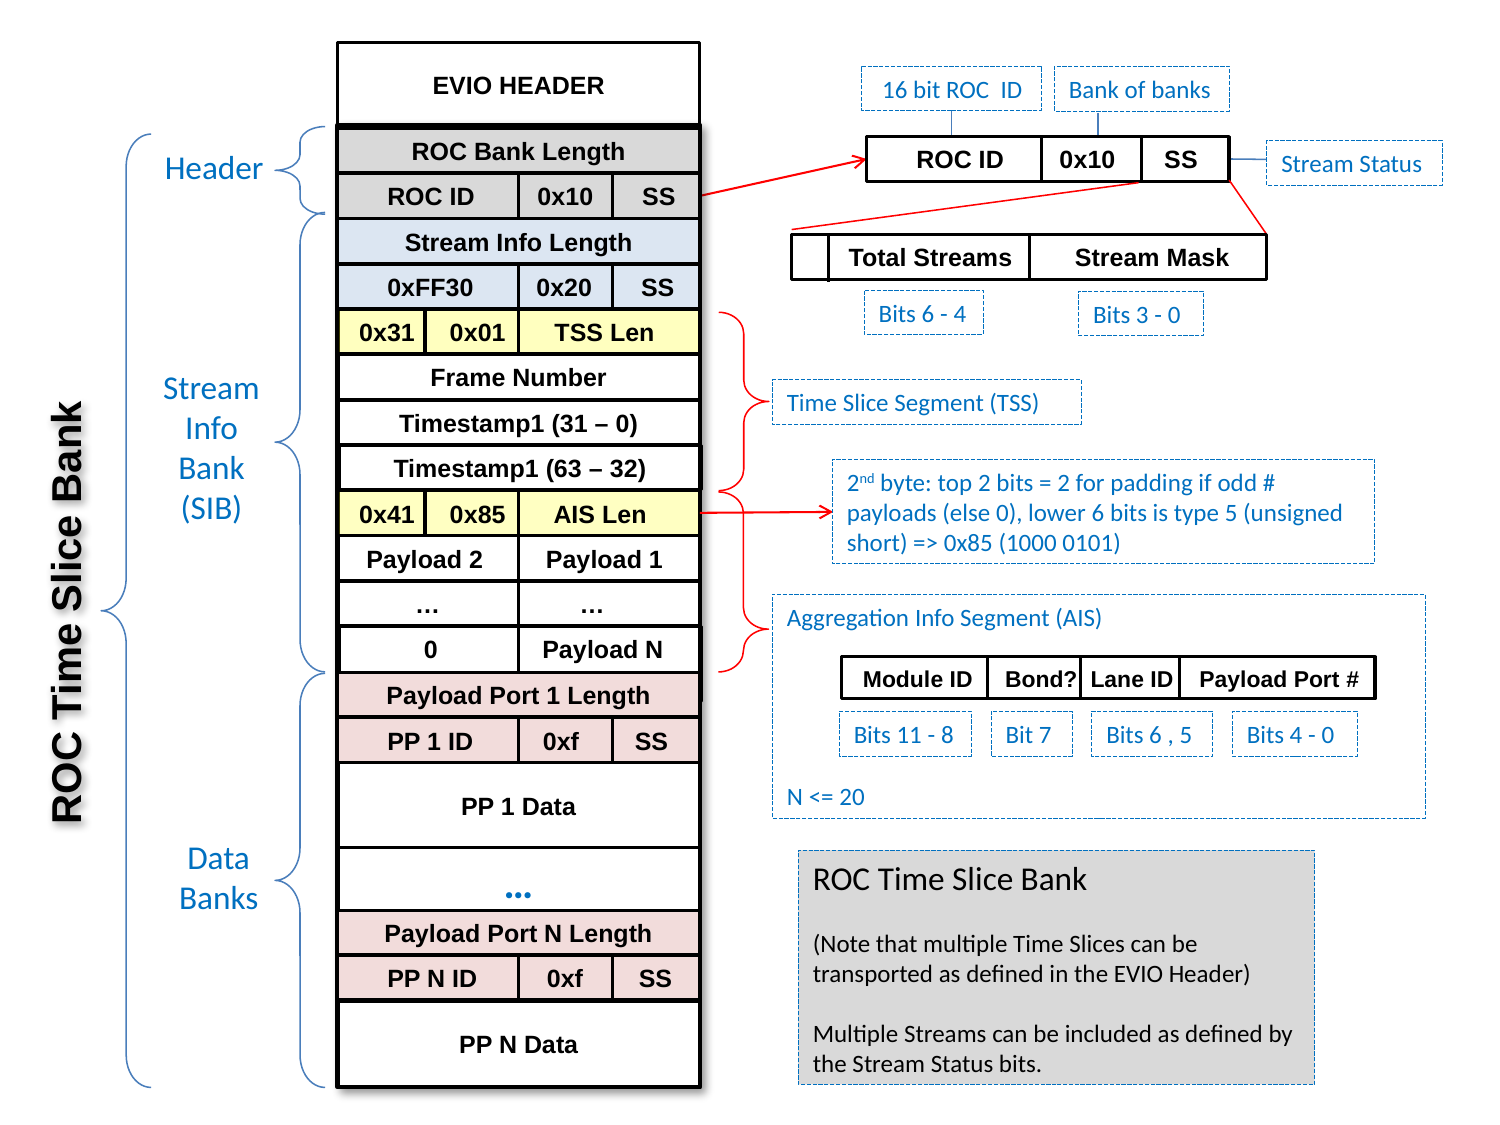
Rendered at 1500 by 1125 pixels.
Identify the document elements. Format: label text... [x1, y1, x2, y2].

text_box Stream Info Length [337, 227, 700, 262]
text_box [337, 173, 701, 220]
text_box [699, 159, 786, 197]
text_box Stream Info Bank (SIB) [152, 358, 284, 534]
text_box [771, 593, 1426, 822]
text_box Time Slice Segment (TSS) [772, 379, 1082, 425]
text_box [791, 65, 1443, 337]
text_box ROC Bank Length [337, 128, 700, 172]
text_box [337, 909, 701, 1002]
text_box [337, 309, 702, 490]
text_box [274, 672, 326, 1089]
text_box [718, 491, 744, 510]
text_box [100, 133, 152, 1089]
text_box [718, 521, 766, 673]
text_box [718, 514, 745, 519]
text_box … [337, 849, 700, 909]
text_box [337, 672, 701, 764]
text_box [274, 125, 326, 215]
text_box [337, 490, 702, 673]
text_box ROC Time Slice Bank (Note that multiple Time Slices can be transported as defined in the EVIO Header) Multiple Streams can be included as defined by the Stream Status bits. [798, 850, 1315, 1085]
text_box [274, 214, 326, 673]
text_box Header [152, 139, 288, 194]
text_box 2nd byte: top 2 bits = 2 for padding if odd # payloads (else 0), lower 6 bits is type 5 (unsigned short) => 0x85 (1000 0101) [832, 458, 1375, 564]
text_box PP 1 Data [337, 771, 700, 848]
text_box ROC Time Slice Bank [31, 336, 97, 840]
text_box Data Banks [162, 829, 275, 924]
text_box [718, 311, 770, 491]
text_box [337, 263, 701, 308]
text_box EVIO HEADER [337, 42, 700, 127]
text_box PP N Data [337, 1007, 700, 1087]
